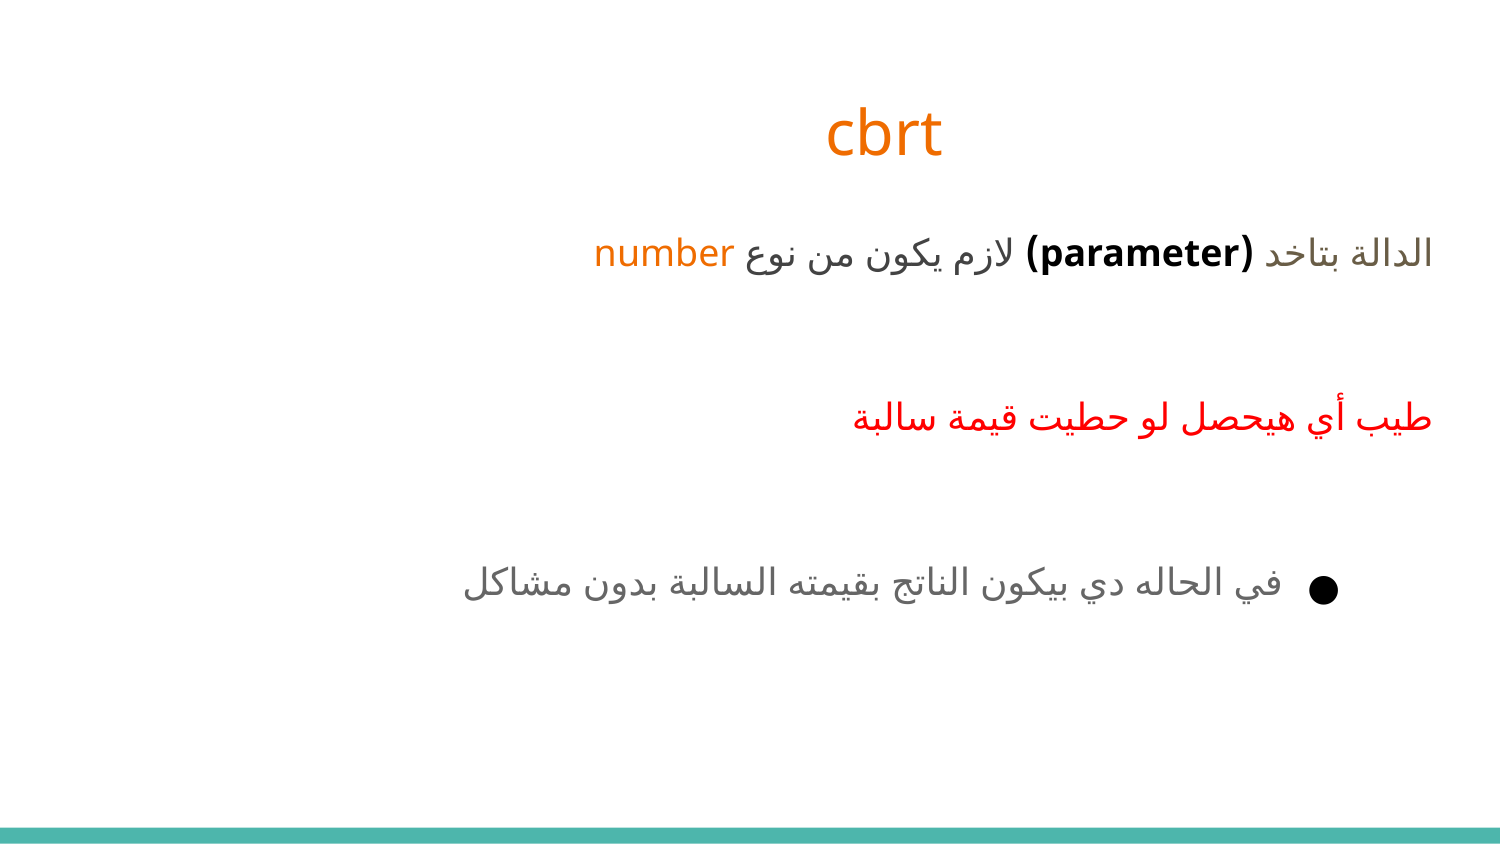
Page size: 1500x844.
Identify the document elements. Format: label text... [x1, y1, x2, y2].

list الدالة بتاخد (parameter) لازم يكون من نوع number طيب أي هيحصل لو حطيت قيمة سالبة في الحاله دي بيكون الناتج بقيمته السالبة بدون مشاكل [51, 202, 1449, 745]
title cbrt [51, 72, 1449, 189]
